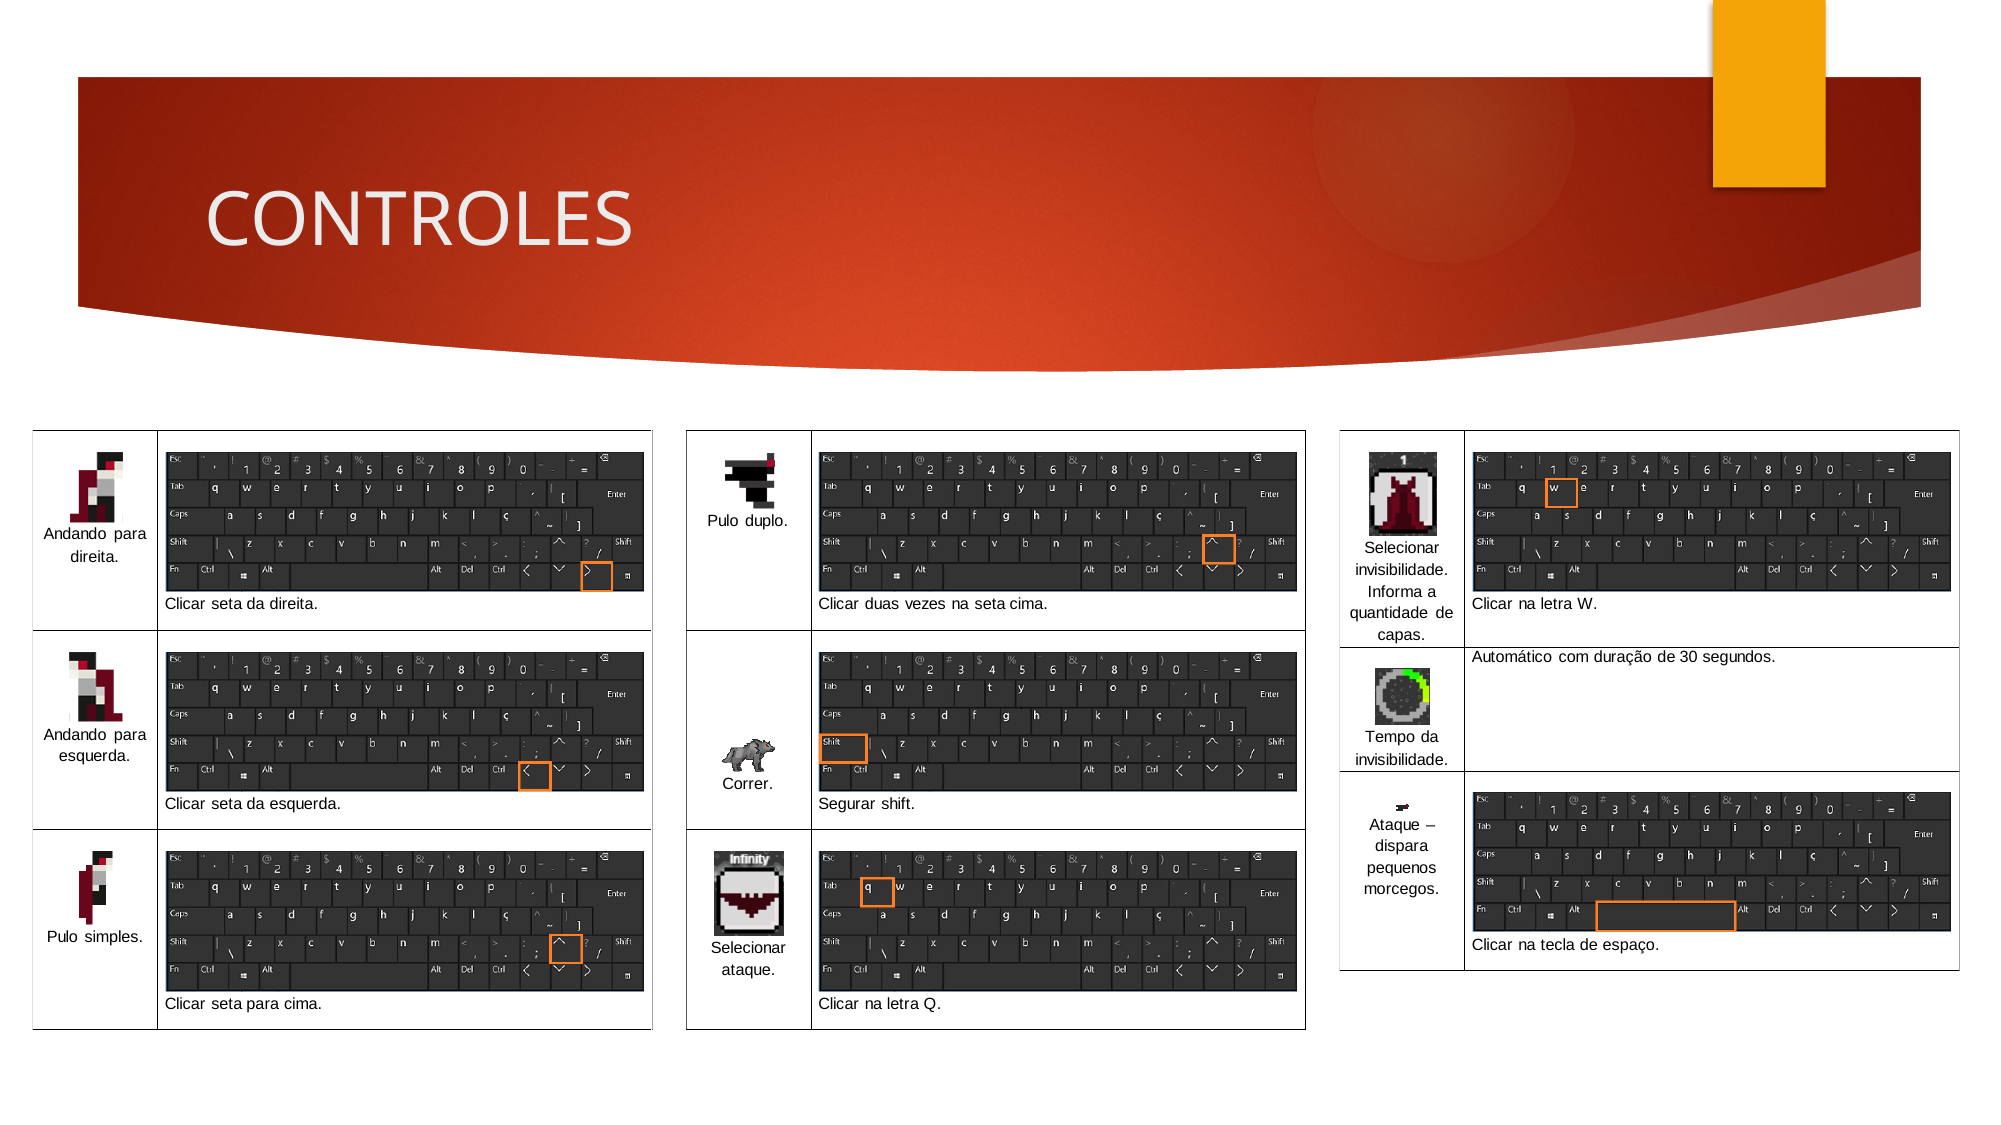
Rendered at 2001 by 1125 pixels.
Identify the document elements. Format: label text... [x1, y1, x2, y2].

picture [32, 429, 653, 1065]
picture [686, 429, 1306, 1065]
title CONTROLES [189, 155, 1627, 275]
picture [1339, 429, 1960, 1006]
